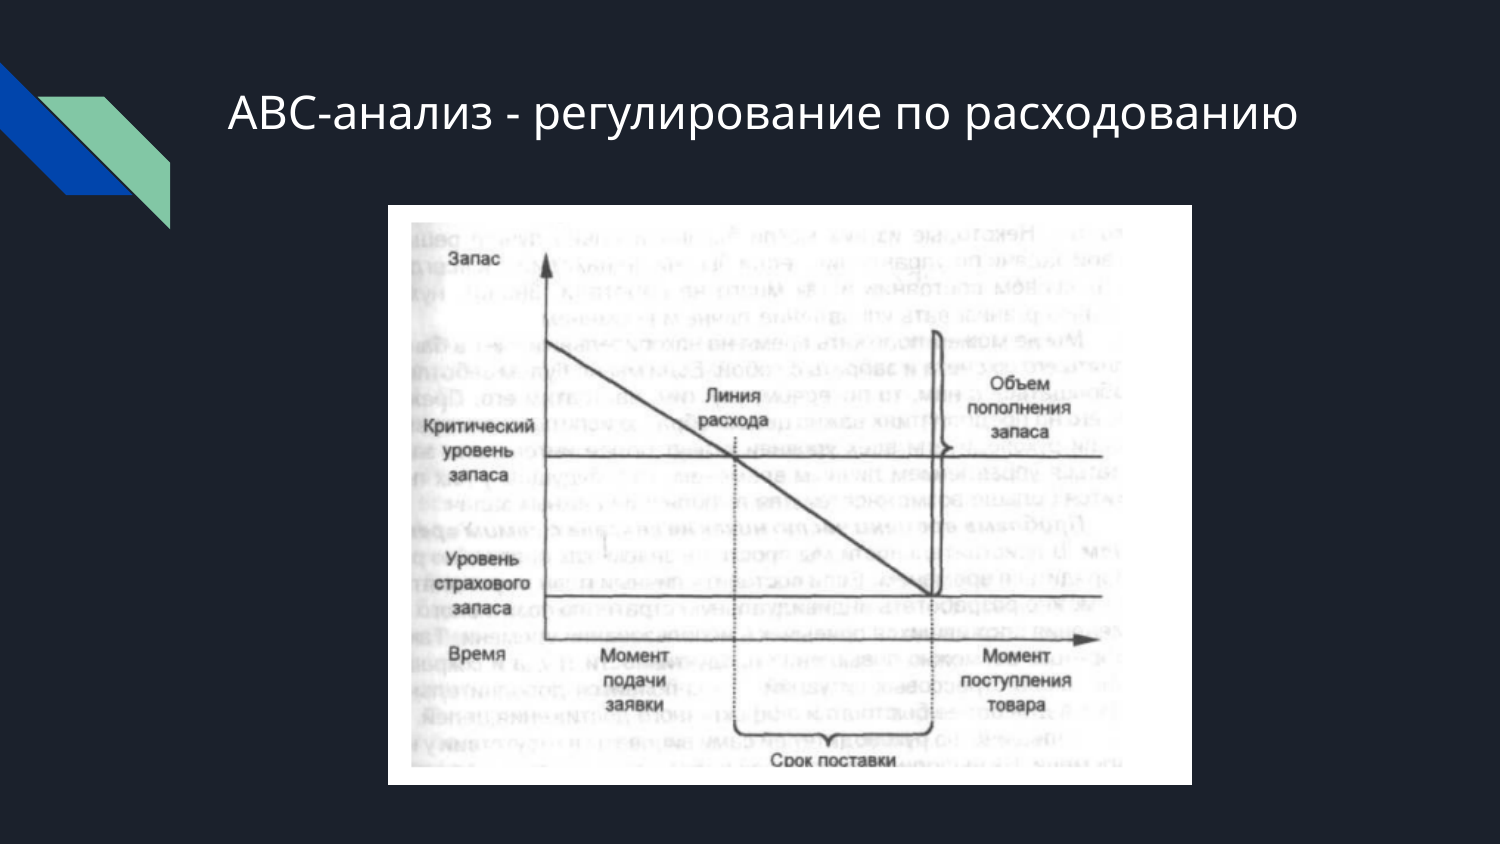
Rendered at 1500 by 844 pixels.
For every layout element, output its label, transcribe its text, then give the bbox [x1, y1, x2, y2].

title ABC-анализ - регулирование по расходованию [212, 64, 1368, 215]
picture [388, 205, 1192, 785]
